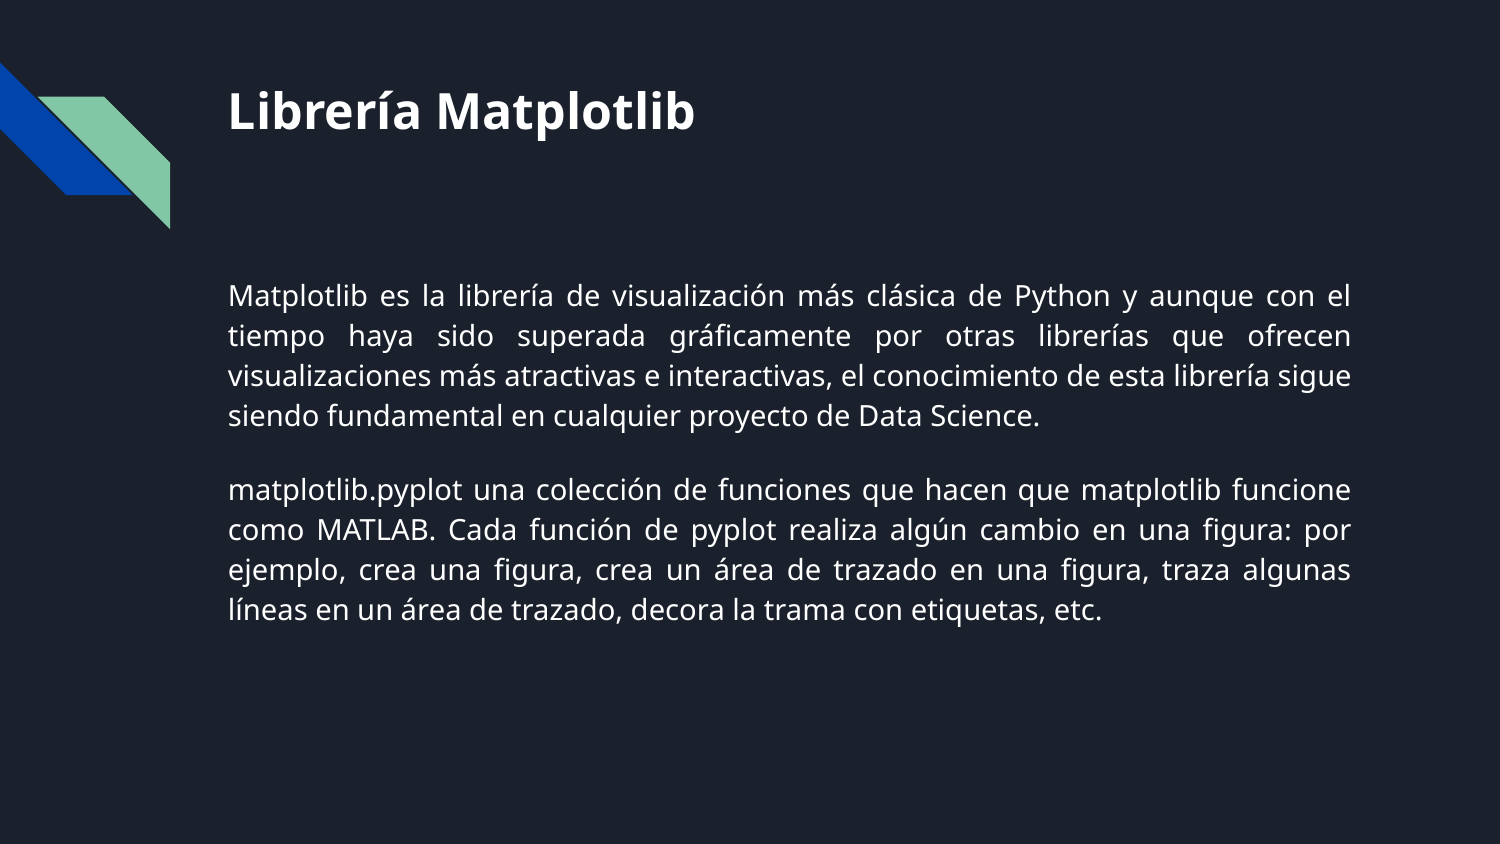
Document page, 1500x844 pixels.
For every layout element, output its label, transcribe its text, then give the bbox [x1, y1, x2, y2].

list Matplotlib es la librería de visualización más clásica de Python y aunque con el tiempo haya sido superada gráficamente por otras librerías que ofrecen visualizaciones más atractivas e interactivas, el conocimiento de esta librería sigue siendo fundamental en cualquier proyecto de Data Science. matplotlib.pyplot una colección de funciones que hacen que matplotlib funcione como MATLAB. Cada función de pyplot realiza algún cambio en una figura: por ejemplo, crea una figura, crea un área de trazado en una figura, traza algunas líneas en un área de trazado, decora la trama con etiquetas, etc. [212, 257, 1368, 735]
title Librería Matplotlib [212, 64, 1368, 215]
